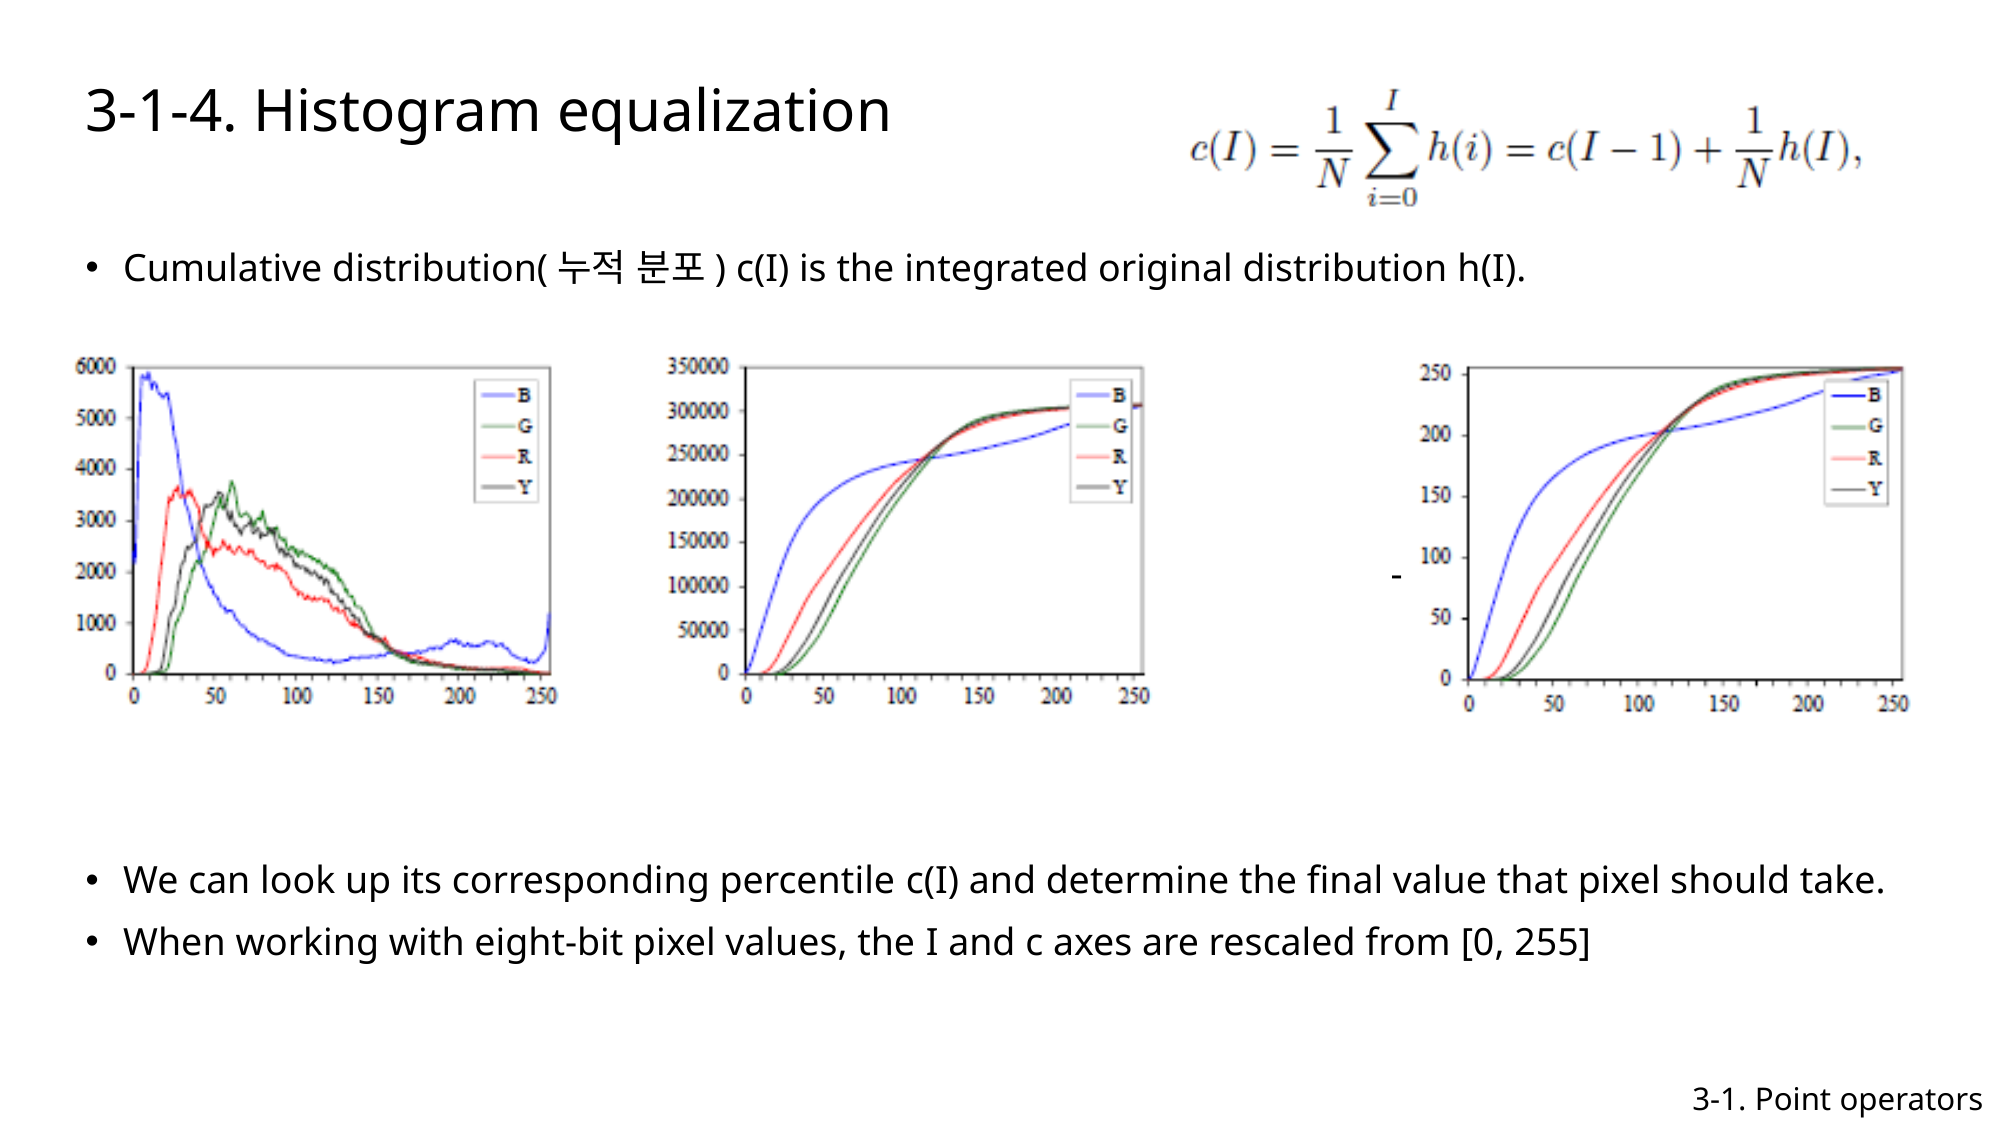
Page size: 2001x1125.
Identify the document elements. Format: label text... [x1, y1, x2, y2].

list 3-1-4. Histogram equalization Cumulative distribution(누적 분포) c(I) is the integrated original distribution h(I). -> scaled We can look up its corresponding percentile c(I) and determine the final value that pixel should take. When working with eight-bit pixel values, the I and c axes are rescaled from [0, 255] [70, 73, 2000, 1125]
picture [1164, 73, 1890, 232]
text_box 3-1. Point operators [1677, 1071, 2000, 1125]
picture [1402, 339, 1953, 731]
picture [55, 318, 1183, 729]
